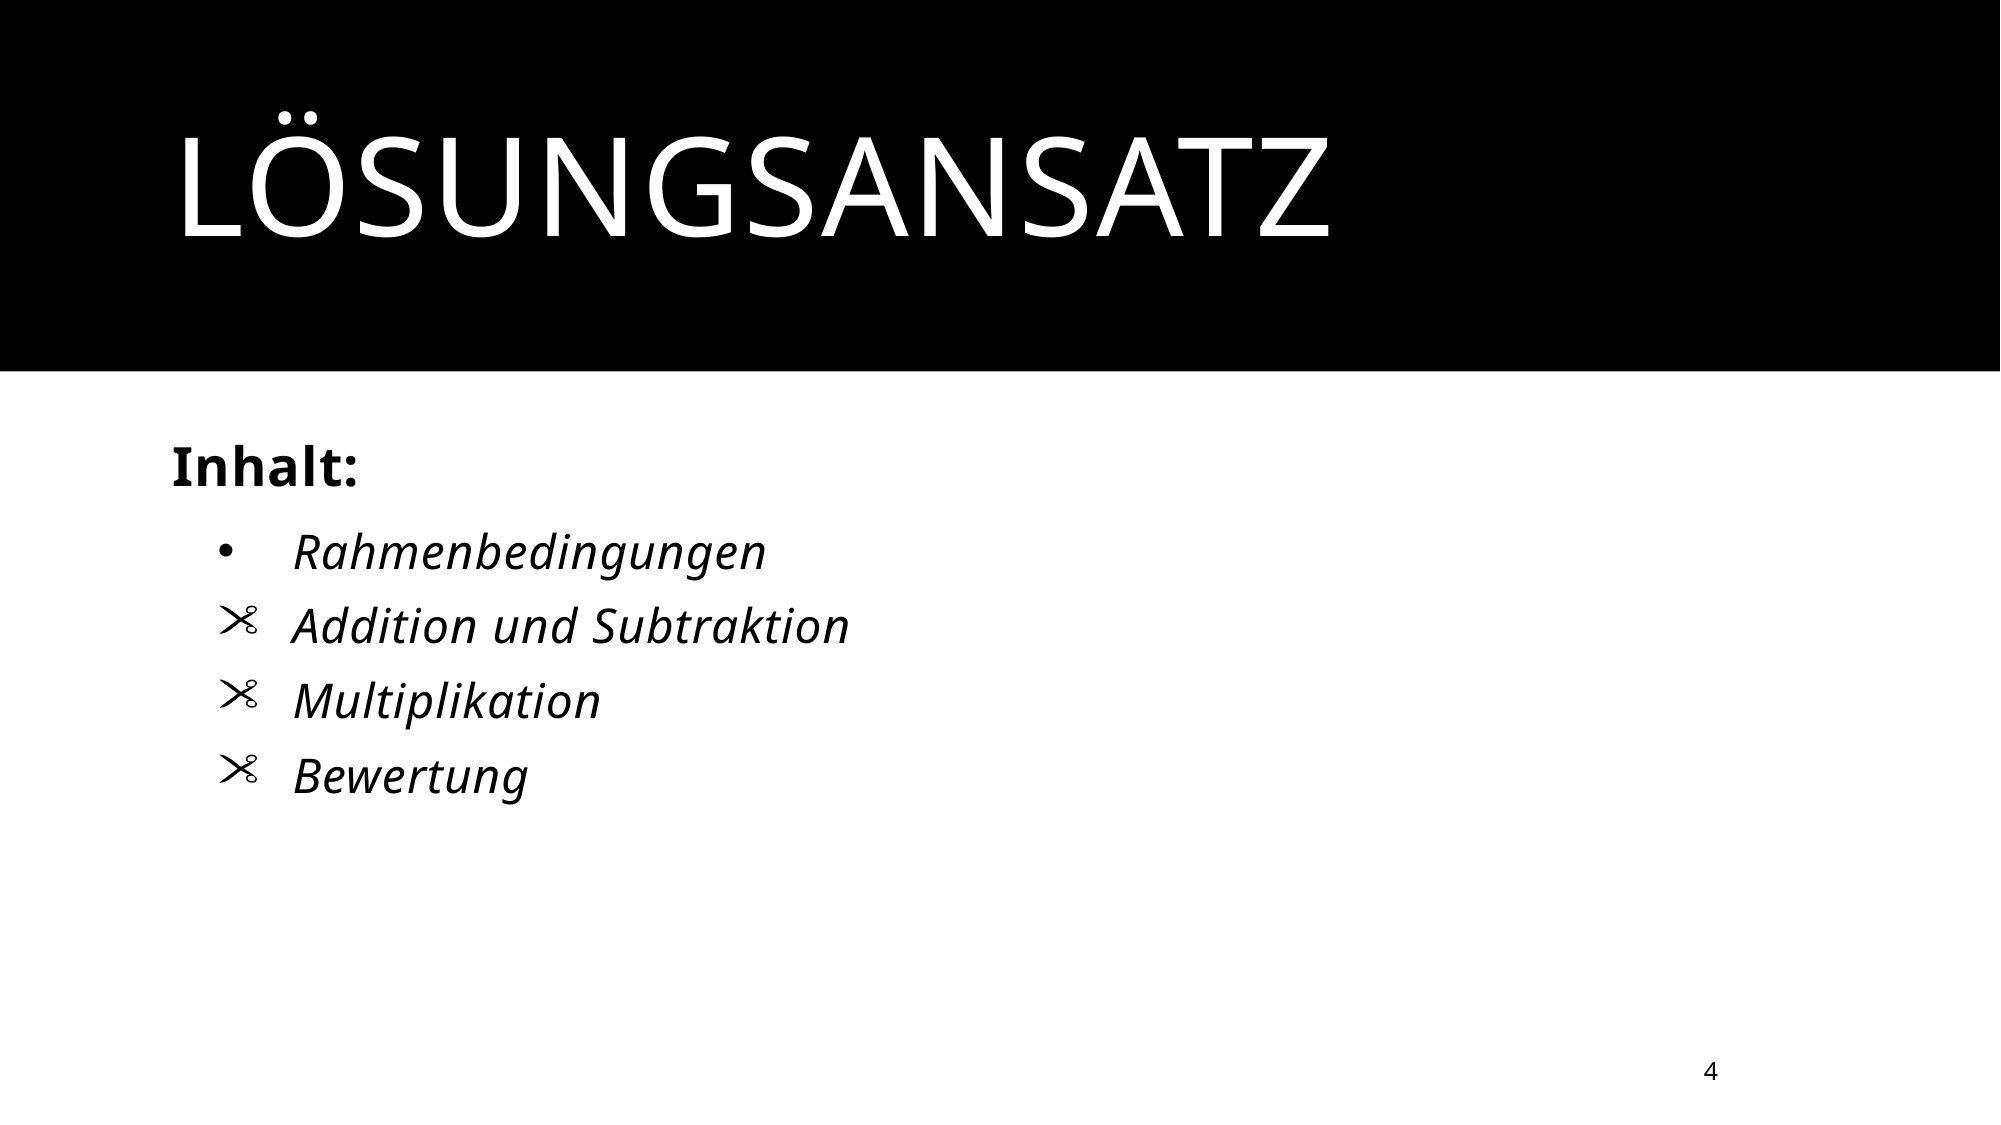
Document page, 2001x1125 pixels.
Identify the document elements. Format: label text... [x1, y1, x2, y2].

title Lösungsansatz [157, 52, 1842, 332]
list Inhalt: Rahmenbedingungen Addition und Subtraktion Multiplikation Bewertung [157, 424, 1842, 1014]
slide_number 4 [1688, 1042, 1842, 1103]
